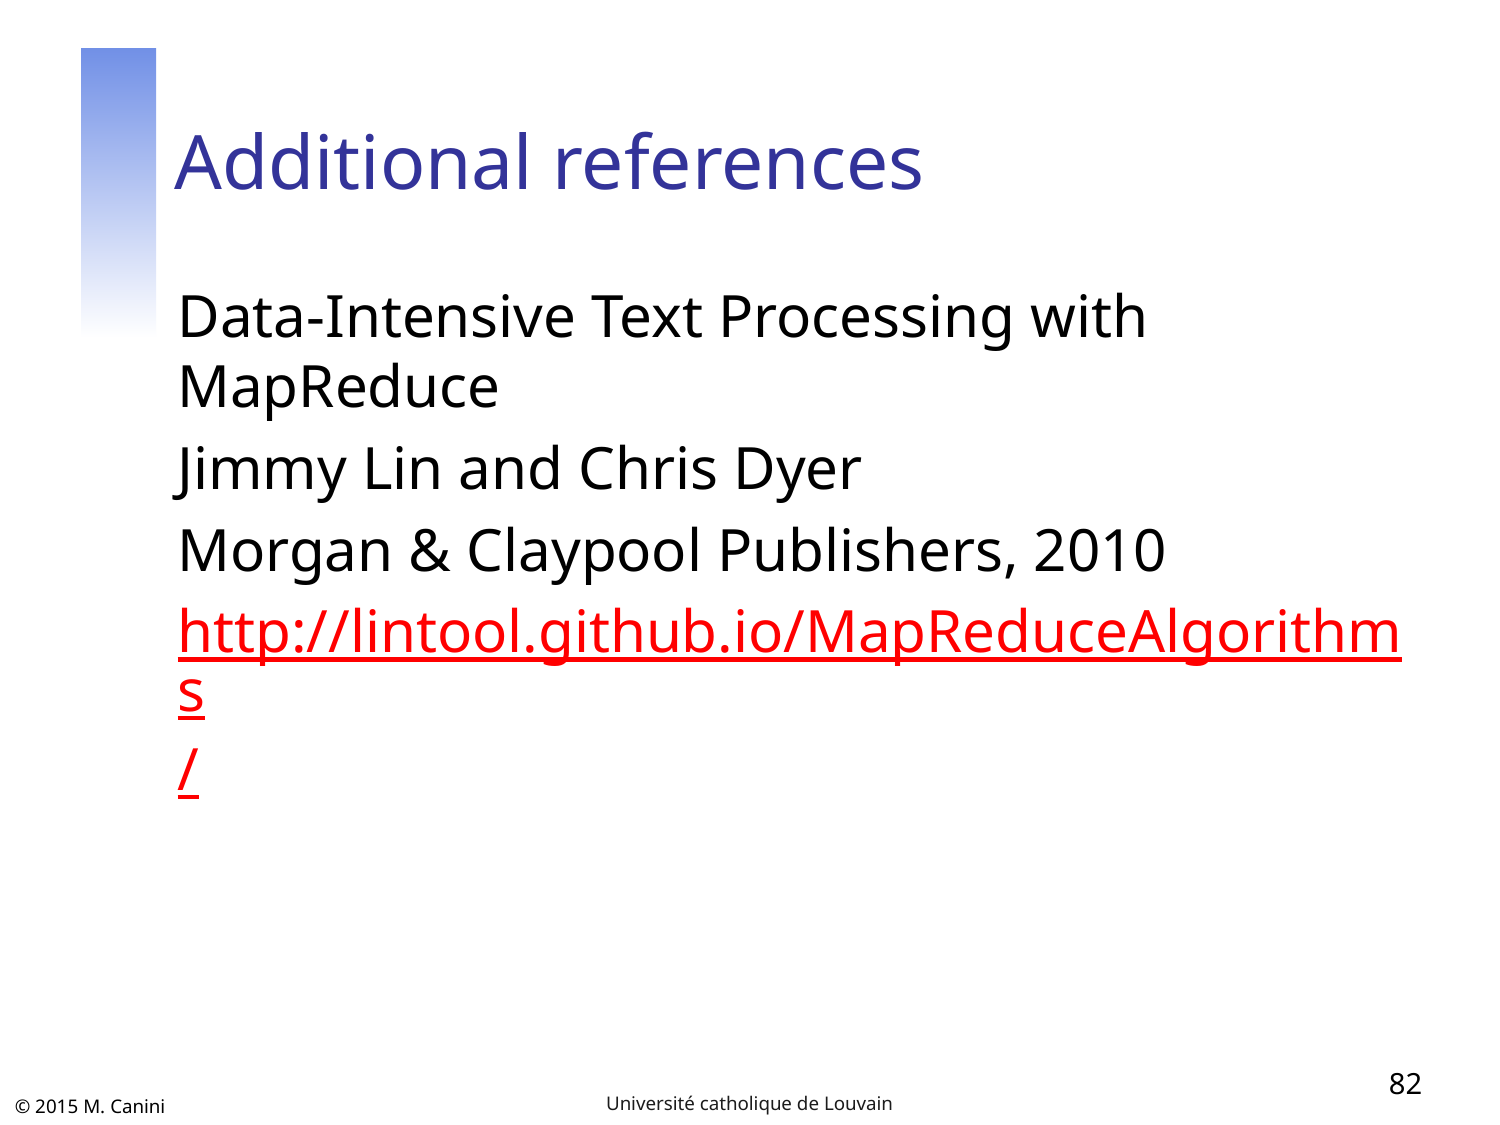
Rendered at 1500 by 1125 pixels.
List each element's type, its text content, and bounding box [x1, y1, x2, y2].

list Data-Intensive Text Processing with MapReduce Jimmy Lin and Chris Dyer Morgan & Claypool Publishers, 2010 http://lintool.github.io/MapReduceAlgorithms/ [162, 271, 1438, 1016]
title Additional references [158, 49, 1438, 213]
slide_number 82 [1124, 1037, 1438, 1113]
footer Université catholique de Louvain [512, 1083, 987, 1125]
